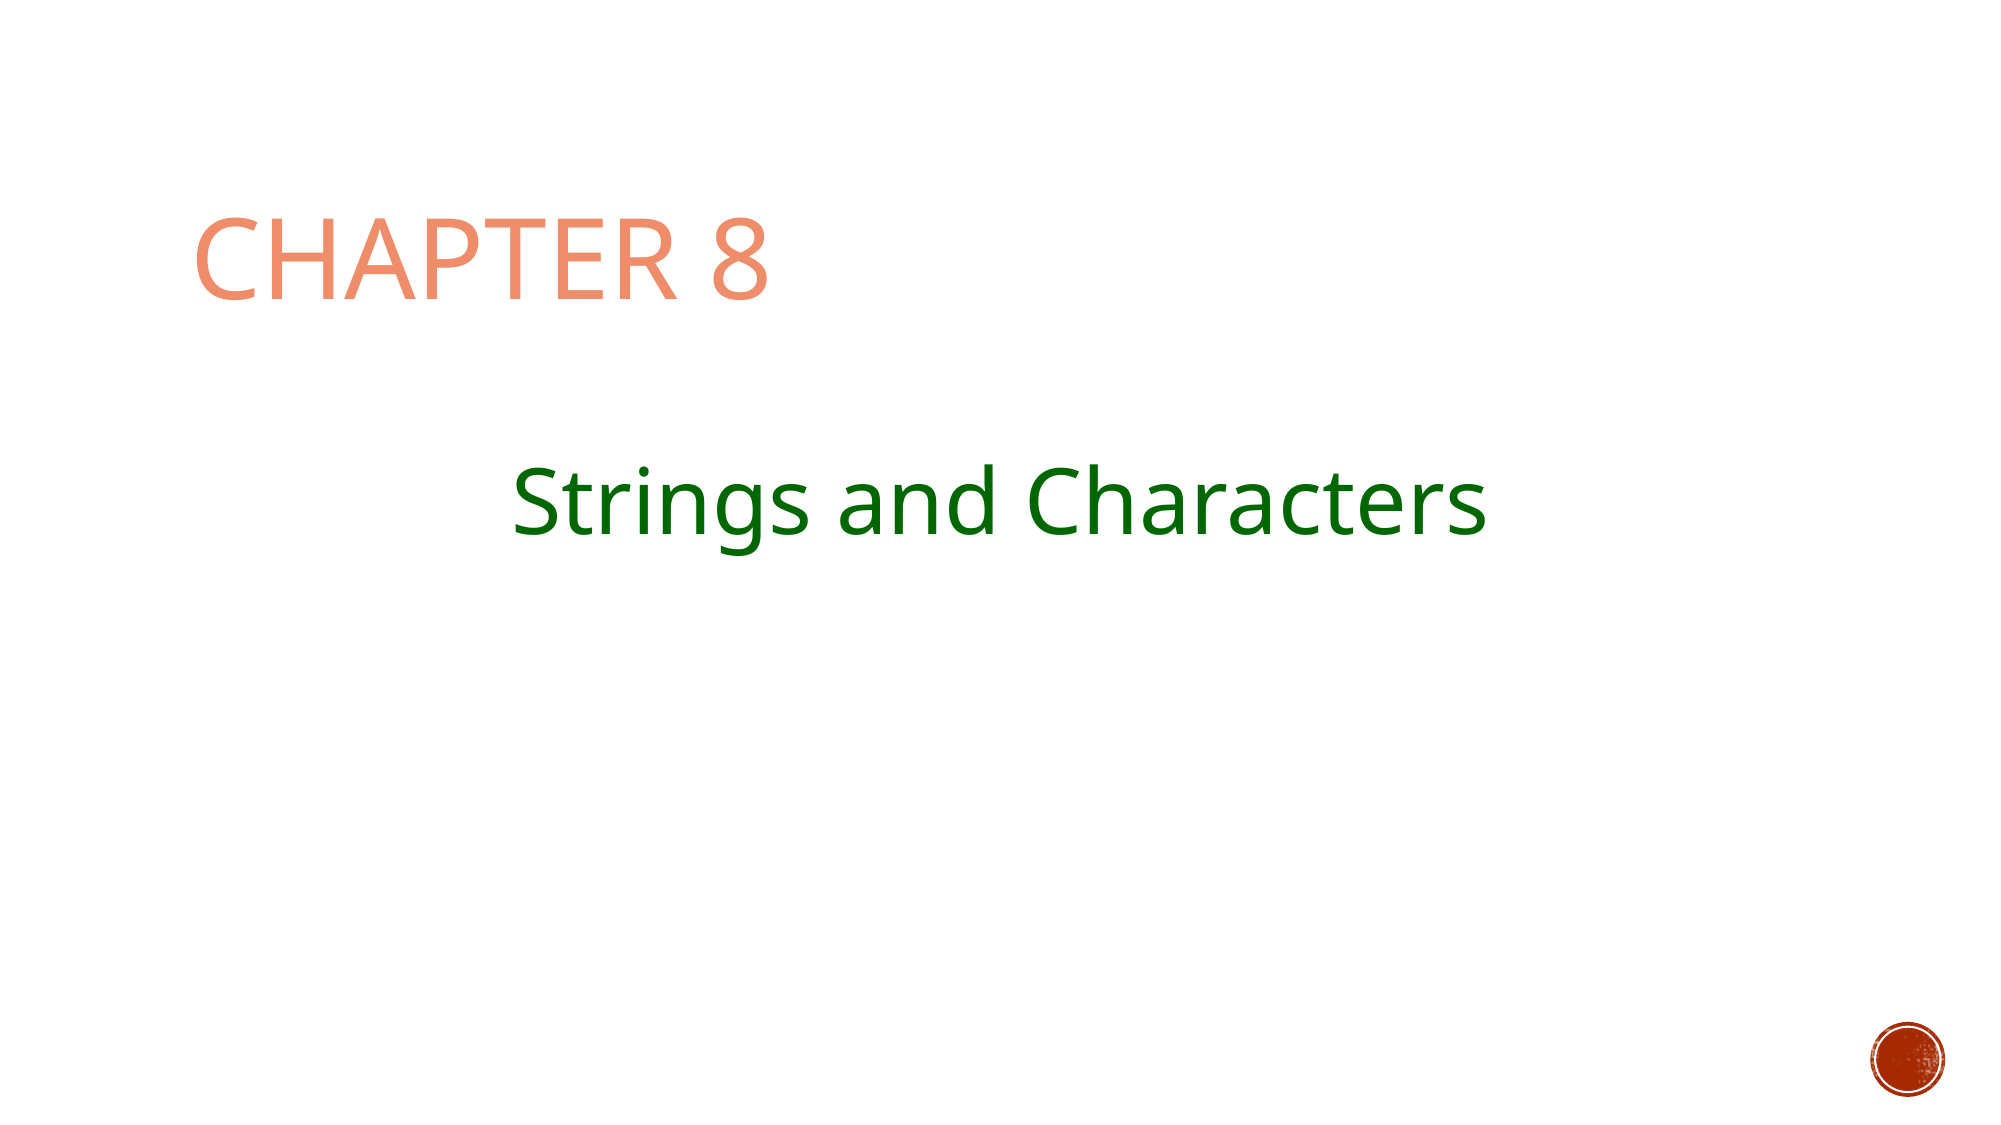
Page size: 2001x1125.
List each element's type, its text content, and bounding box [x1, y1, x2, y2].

list Strings and Characters [175, 447, 1826, 1013]
title Chapter 8 [175, 183, 1826, 344]
